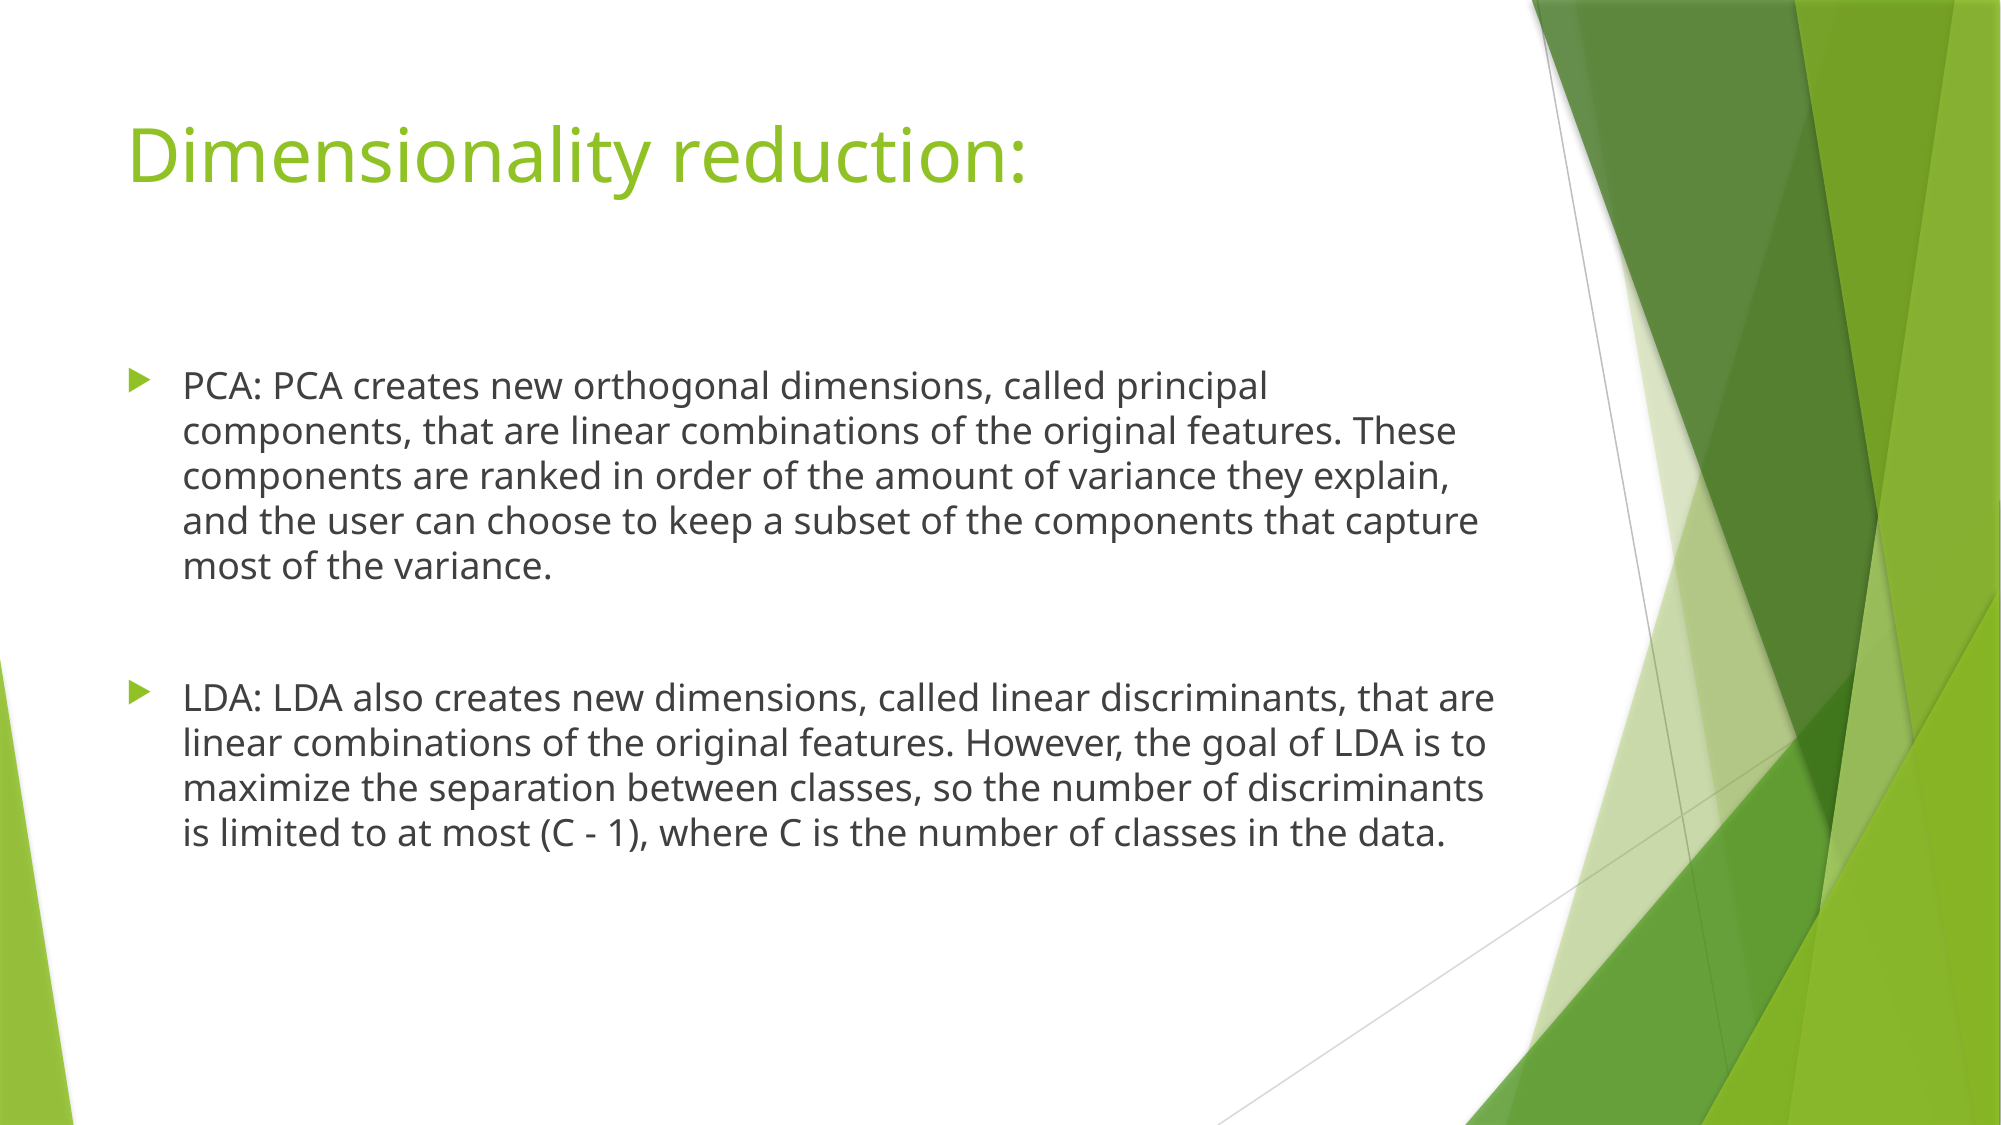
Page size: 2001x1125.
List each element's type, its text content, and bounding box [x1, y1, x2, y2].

list PCA: PCA creates new orthogonal dimensions, called principal components, that are linear combinations of the original features. These components are ranked in order of the amount of variance they explain, and the user can choose to keep a subset of the components that capture most of the variance. LDA: LDA also creates new dimensions, called linear discriminants, that are linear combinations of the original features. However, the goal of LDA is to maximize the separation between classes, so the number of discriminants is limited to at most (C - 1), where C is the number of classes in the data. [111, 354, 1522, 992]
title Dimensionality reduction: [111, 99, 1522, 317]
